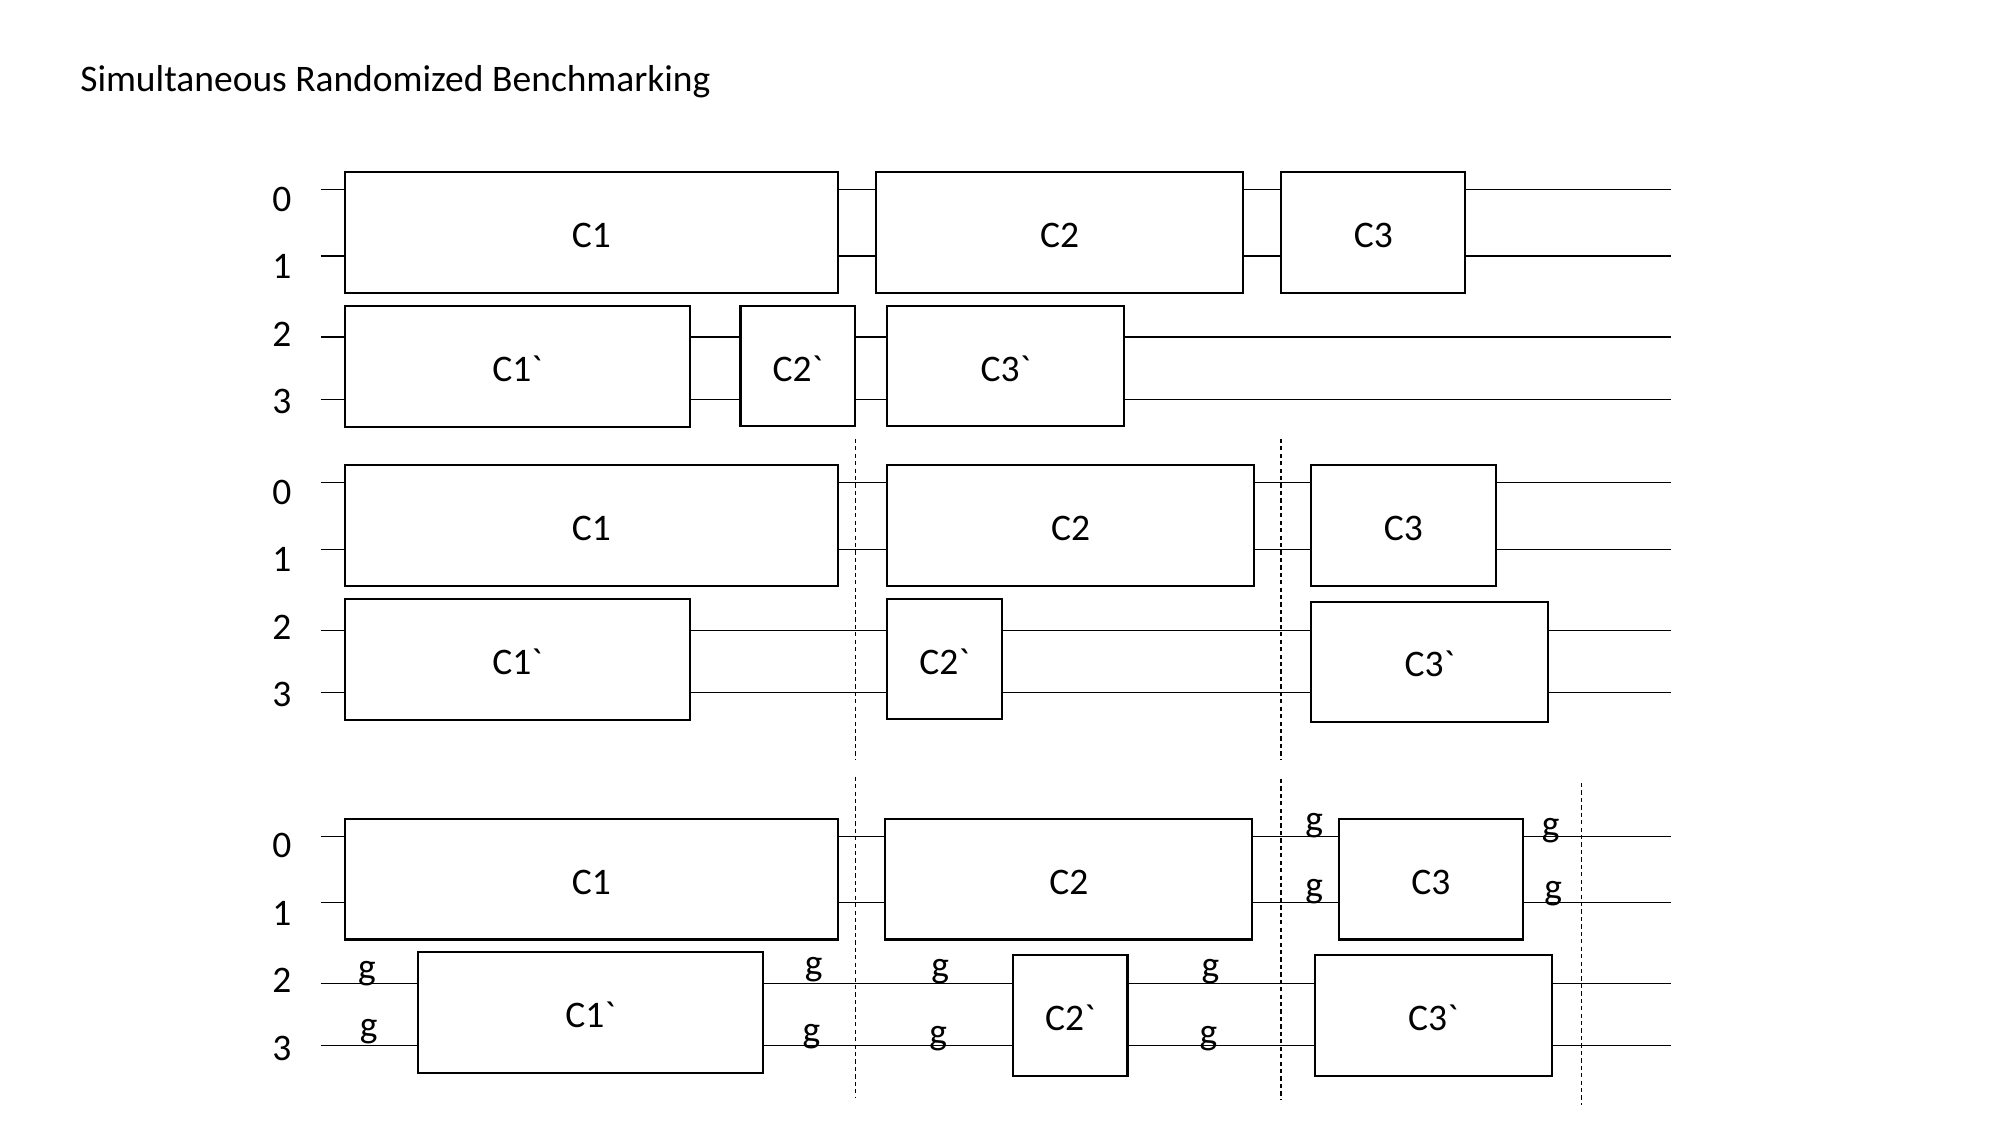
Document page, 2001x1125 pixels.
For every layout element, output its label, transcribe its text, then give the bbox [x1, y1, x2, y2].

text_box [257, 145, 1671, 427]
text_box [257, 438, 1671, 761]
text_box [257, 776, 1671, 1105]
text_box Simultaneous Randomized Benchmarking [65, 46, 727, 107]
